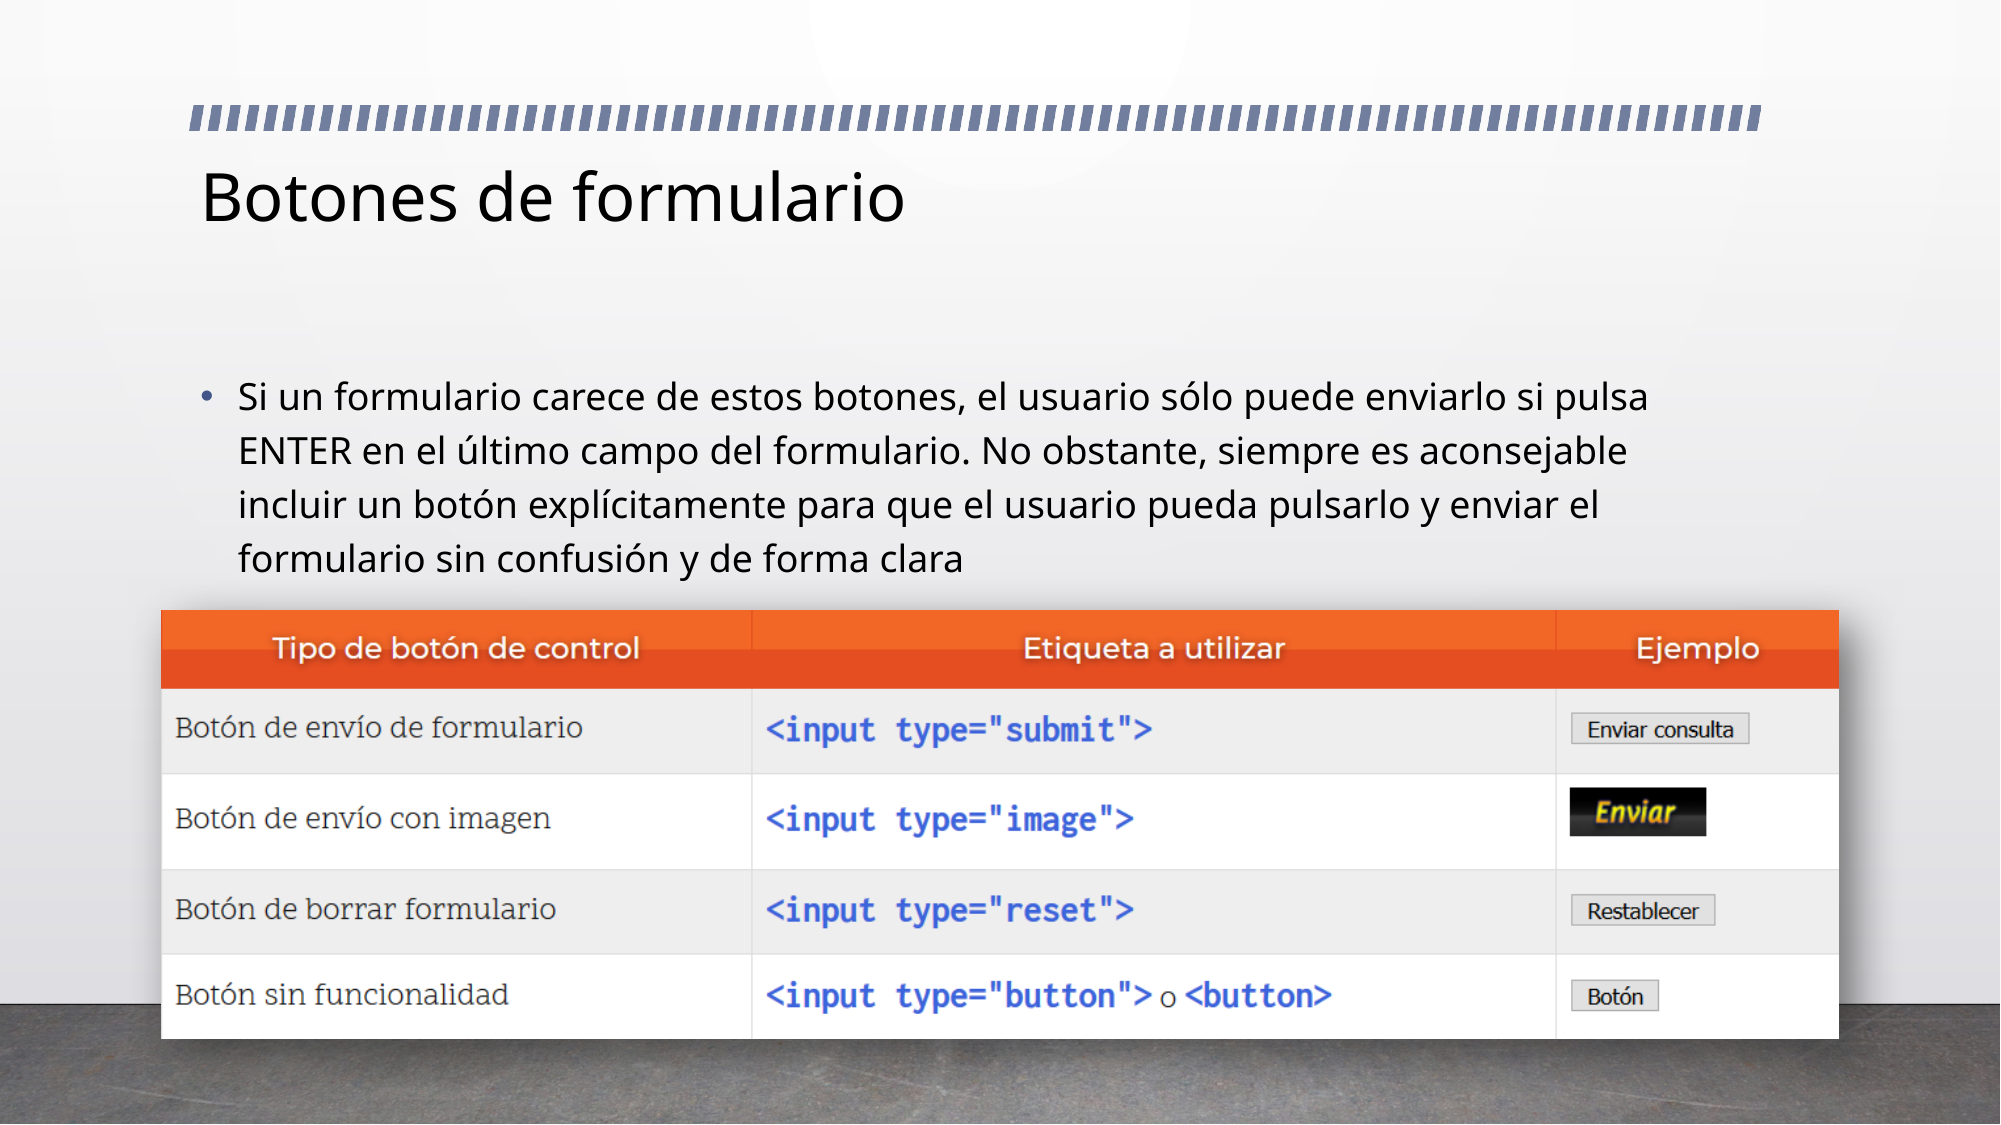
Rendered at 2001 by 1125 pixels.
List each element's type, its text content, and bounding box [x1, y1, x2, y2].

title Botones de formulario [185, 156, 1761, 329]
list Si un formulario carece de estos botones, el usuario sólo puede enviarlo si pulsa ENTER en el último campo del formulario. No obstante, siempre es aconsejable incluir un botón explícitamente para que el usuario pueda pulsarlo y enviar el formulario sin confusión y de forma clara [185, 356, 1761, 594]
picture [0, 610, 2000, 1124]
